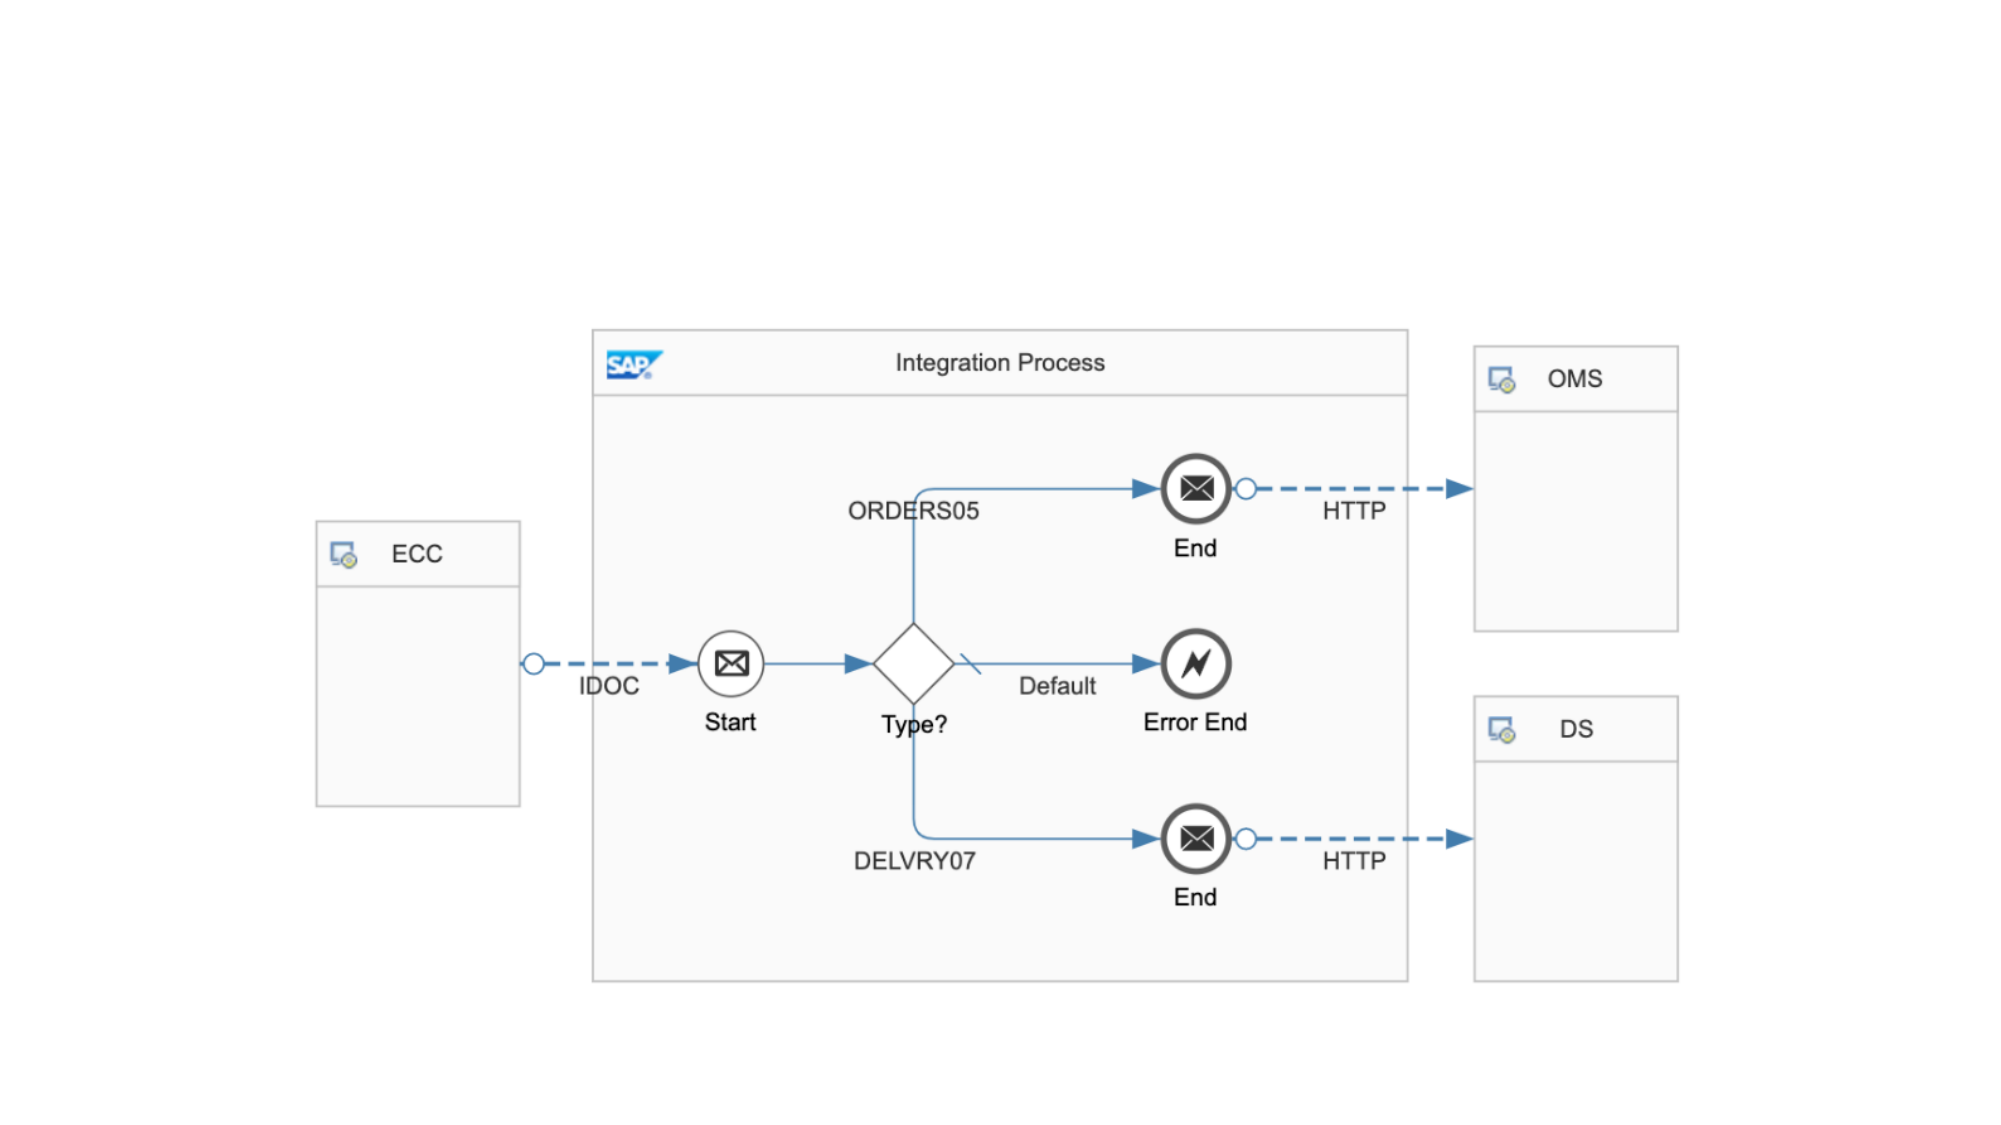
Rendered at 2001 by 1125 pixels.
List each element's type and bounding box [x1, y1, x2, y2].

list [268, 299, 1732, 1014]
